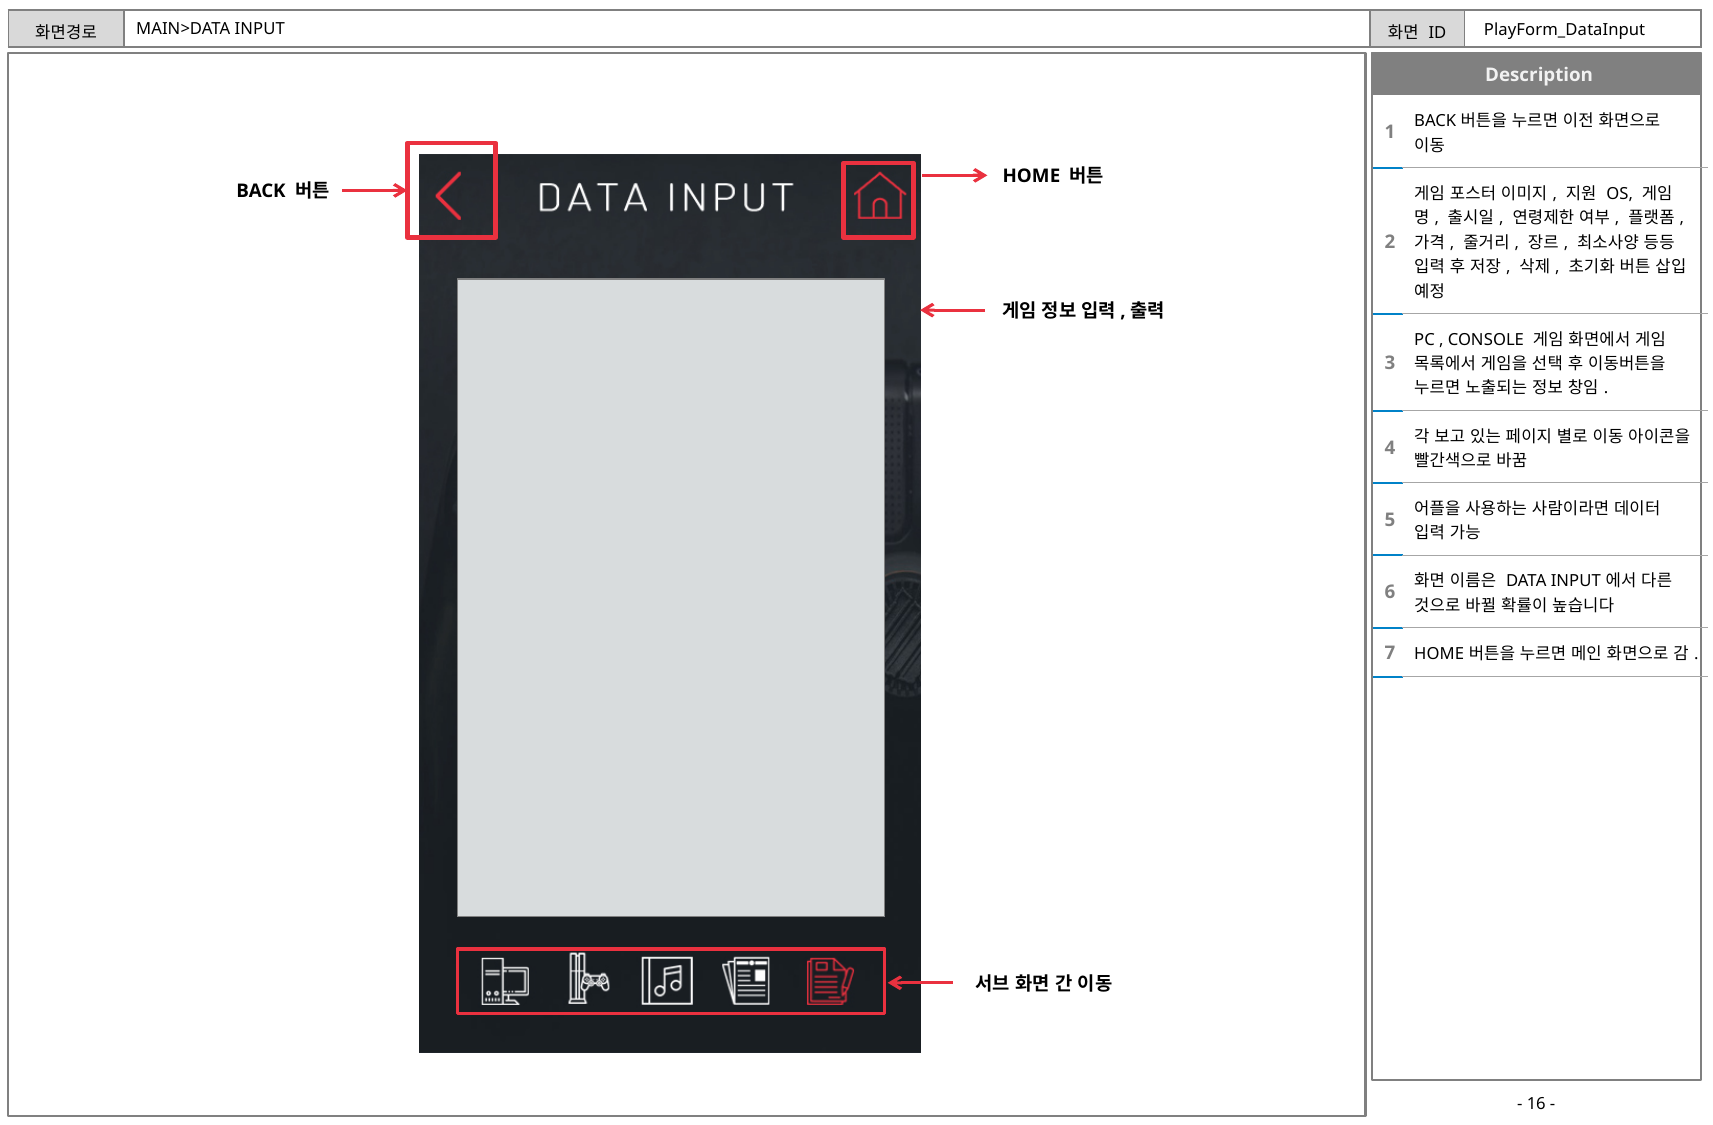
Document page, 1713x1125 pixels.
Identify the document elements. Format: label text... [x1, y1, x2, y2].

title MAIN>DATA INPUT [121, 10, 1344, 44]
slide_number - 16 - [1371, 1085, 1701, 1117]
table_cell 7 [1373, 629, 1402, 676]
table_cell 6 [1373, 556, 1402, 627]
text_box 게임 정보 입력,출력 [987, 291, 1180, 329]
text_box HOME 버튼 [987, 156, 1120, 194]
table_cell PC , CONSOLE 게임 화면에서 게임 목록에서 게임을 선택 후 이동버튼을 누르면 노출되는 정보 창임. [1403, 314, 1708, 410]
text_box BACK 버튼 [221, 171, 345, 209]
table_cell 5 [1373, 484, 1402, 554]
table_header 1 [1373, 95, 1402, 167]
table_cell 게임 포스터 이미지, 지원 OS, 게임 명, 출시일, 연령제한 여부, 플랫폼, 가격, 줄거리, 장르, 최소사양 등등 입력 후 저장, 삭제, 초기화 버튼 삽입 예정 [1403, 168, 1708, 313]
table_cell 어플을 사용하는 사람이라면 데이터 입력 가능 [1403, 483, 1708, 555]
text_box 서브 화면 간 이동 [960, 963, 1128, 1002]
table_cell 각 보고 있는 페이지 별로 이동 아이콘을 빨간색으로 바꿈 [1403, 411, 1708, 482]
text_box PlayForm_DataInput [1469, 11, 1689, 45]
text_box [405, 141, 498, 240]
table_cell HOME버튼을 누르면 메인 화면으로 감. [1403, 628, 1708, 676]
table_header BACK버튼을 누르면 이전 화면으로 이동 [1403, 95, 1708, 167]
table_cell 4 [1373, 412, 1402, 482]
picture [418, 154, 921, 1053]
table_cell 화면 이름은 DATA INPUT에서 다른 것으로 바뀔 확률이 높습니다 [1403, 556, 1708, 627]
table_cell 2 [1373, 169, 1402, 313]
table_cell 3 [1373, 315, 1402, 410]
